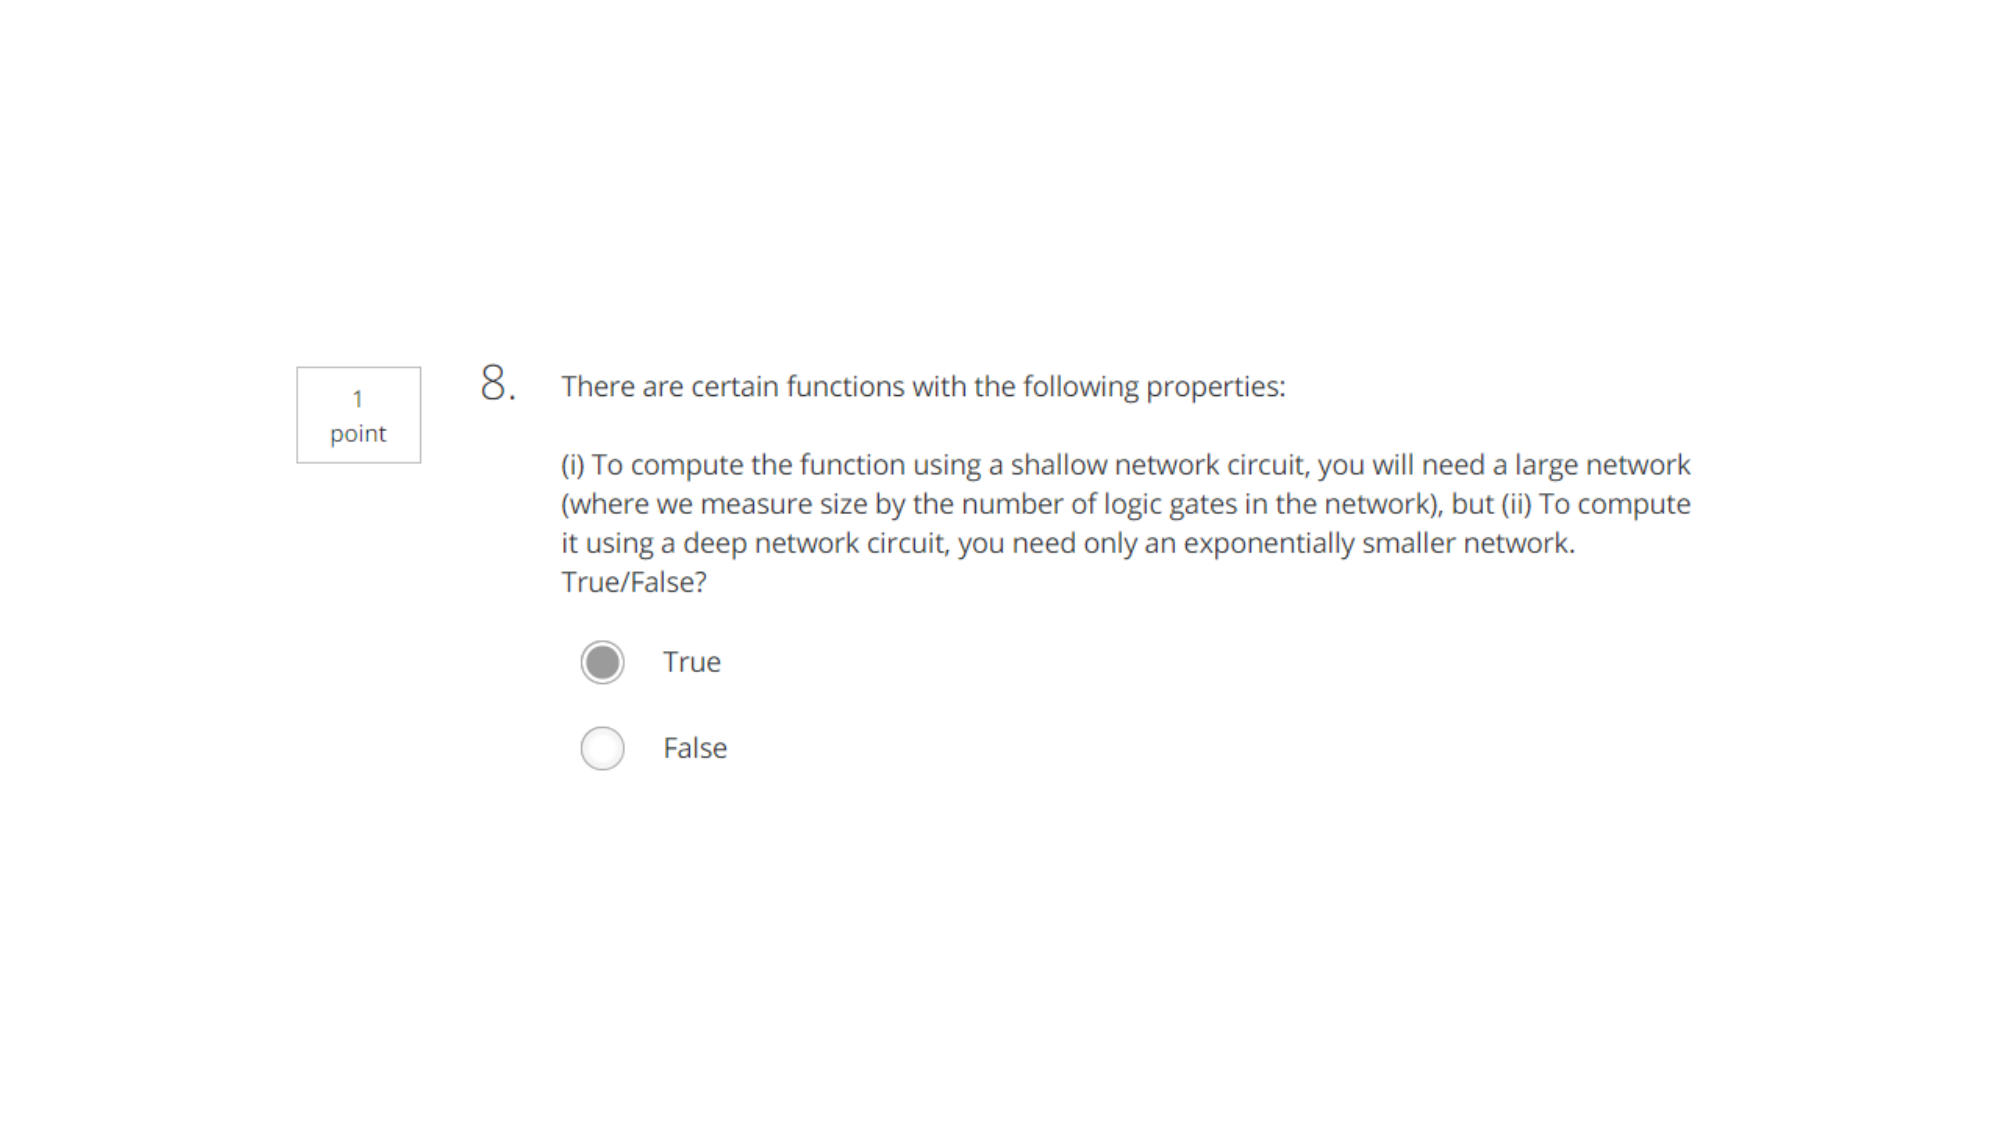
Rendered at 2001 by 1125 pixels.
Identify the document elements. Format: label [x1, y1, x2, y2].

picture [281, 323, 1719, 802]
